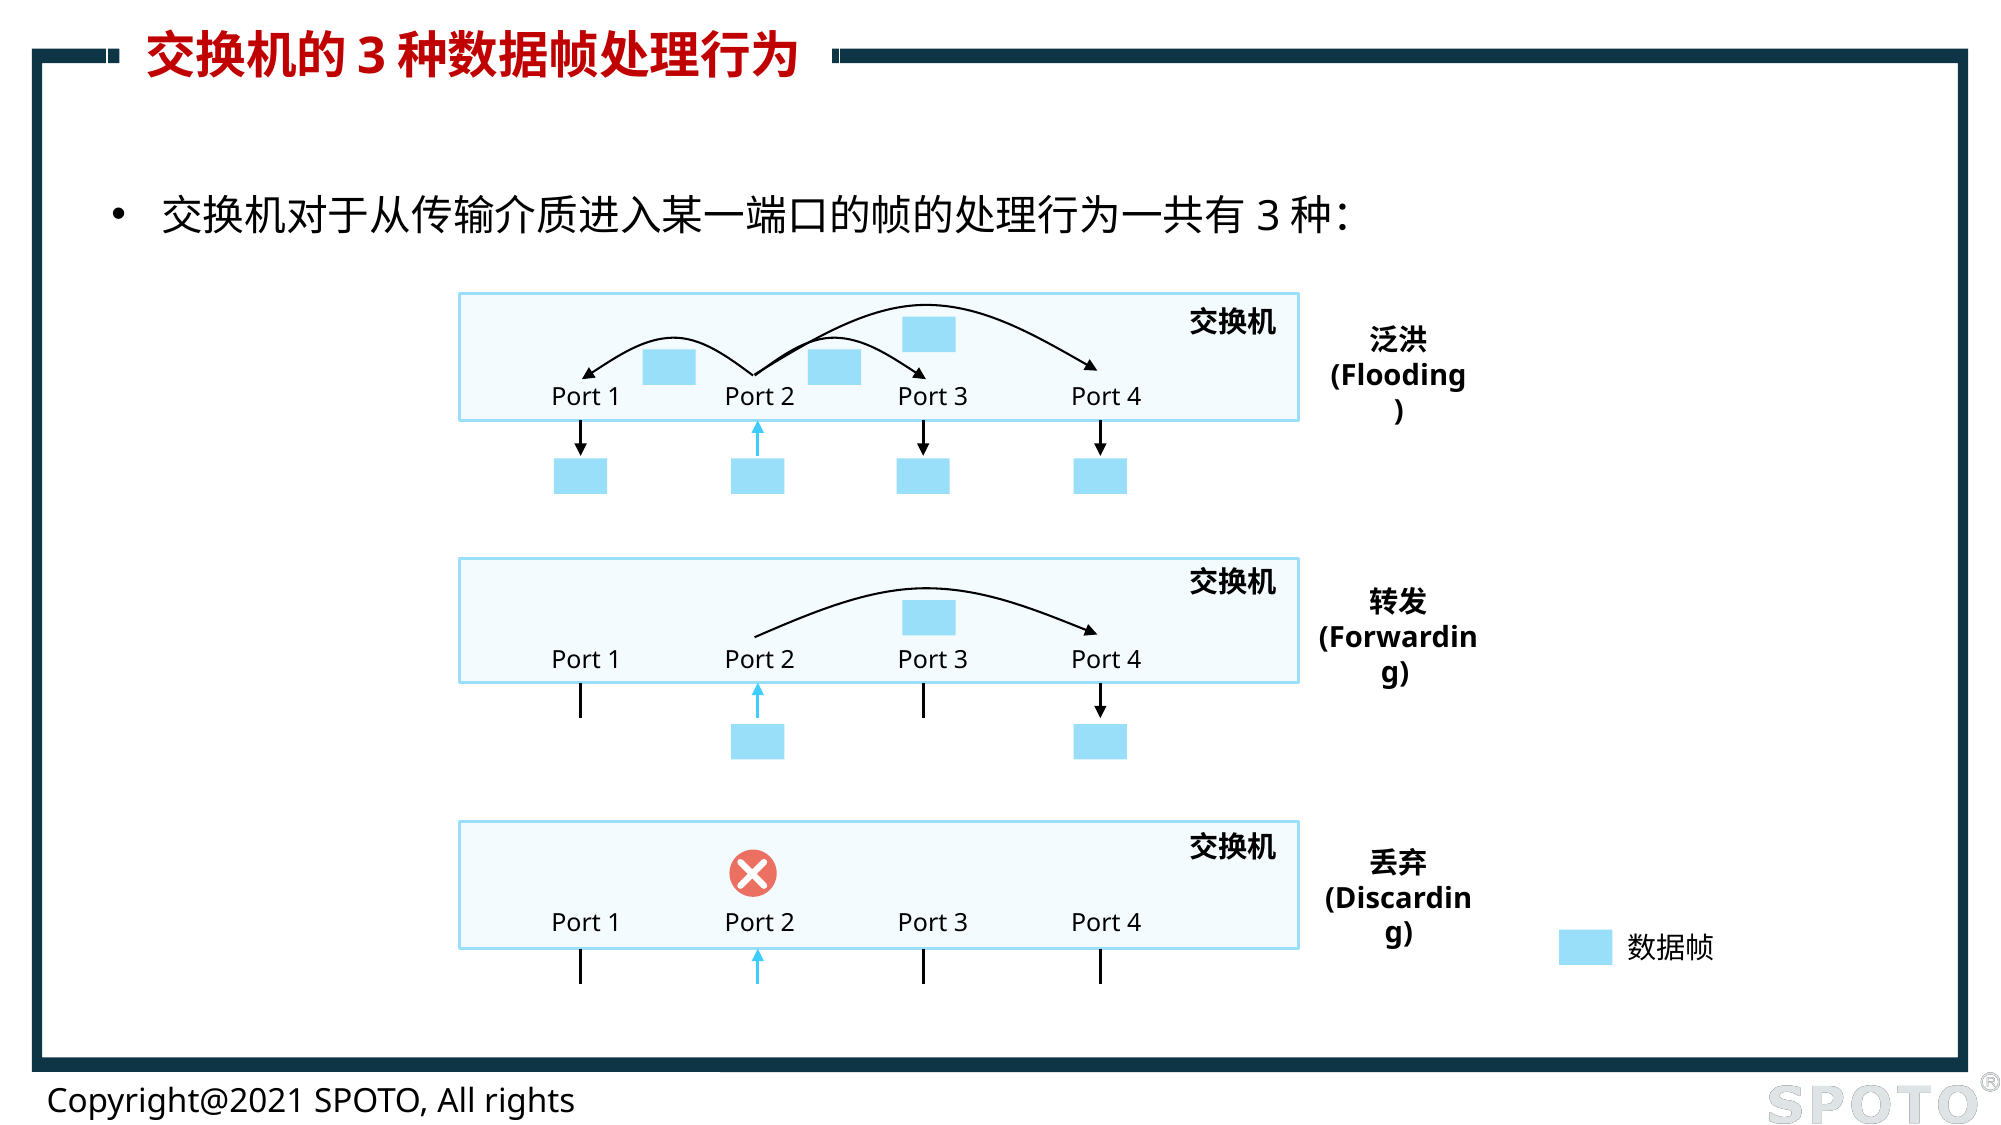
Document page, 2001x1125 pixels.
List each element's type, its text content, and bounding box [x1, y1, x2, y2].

text_box Port 3 [868, 636, 998, 681]
title 交换机的3种数据帧处理行为 [106, 2, 840, 112]
text_box 交换机 [1168, 295, 1299, 346]
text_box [729, 849, 777, 897]
text_box [896, 458, 950, 494]
text_box Port 2 [694, 376, 825, 418]
text_box [1073, 458, 1127, 494]
text_box Port 3 [868, 373, 998, 418]
text_box [459, 558, 1295, 683]
text_box [807, 349, 862, 385]
text_box [754, 588, 1098, 638]
text_box [459, 293, 1299, 421]
list 交换机对于从传输介质进入某一端口的帧的处理行为一共有3种： [98, 161, 1949, 930]
text_box [754, 304, 1098, 375]
text_box [862, 373, 926, 380]
text_box [1073, 724, 1127, 760]
text_box [1559, 929, 1600, 965]
text_box [553, 458, 608, 494]
text_box [642, 349, 696, 385]
text_box 丢弃 (Discarding) [1301, 836, 1496, 957]
text_box [581, 337, 754, 380]
text_box [731, 458, 785, 494]
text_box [459, 821, 1299, 985]
text_box [902, 316, 956, 353]
text_box [902, 600, 956, 636]
text_box 交换机 [1168, 555, 1299, 606]
text_box Port 4 [1041, 373, 1172, 418]
text_box Port 4 [1041, 635, 1172, 681]
text_box Port 1 [521, 373, 652, 418]
text_box 数据帧 [1600, 922, 1742, 972]
text_box Port 1 [521, 635, 652, 681]
text_box Port 2 [694, 635, 825, 681]
text_box 泛洪 (Flooding) [1314, 313, 1483, 434]
text_box 转发 (Forwarding) [1295, 576, 1502, 697]
text_box [731, 724, 785, 760]
